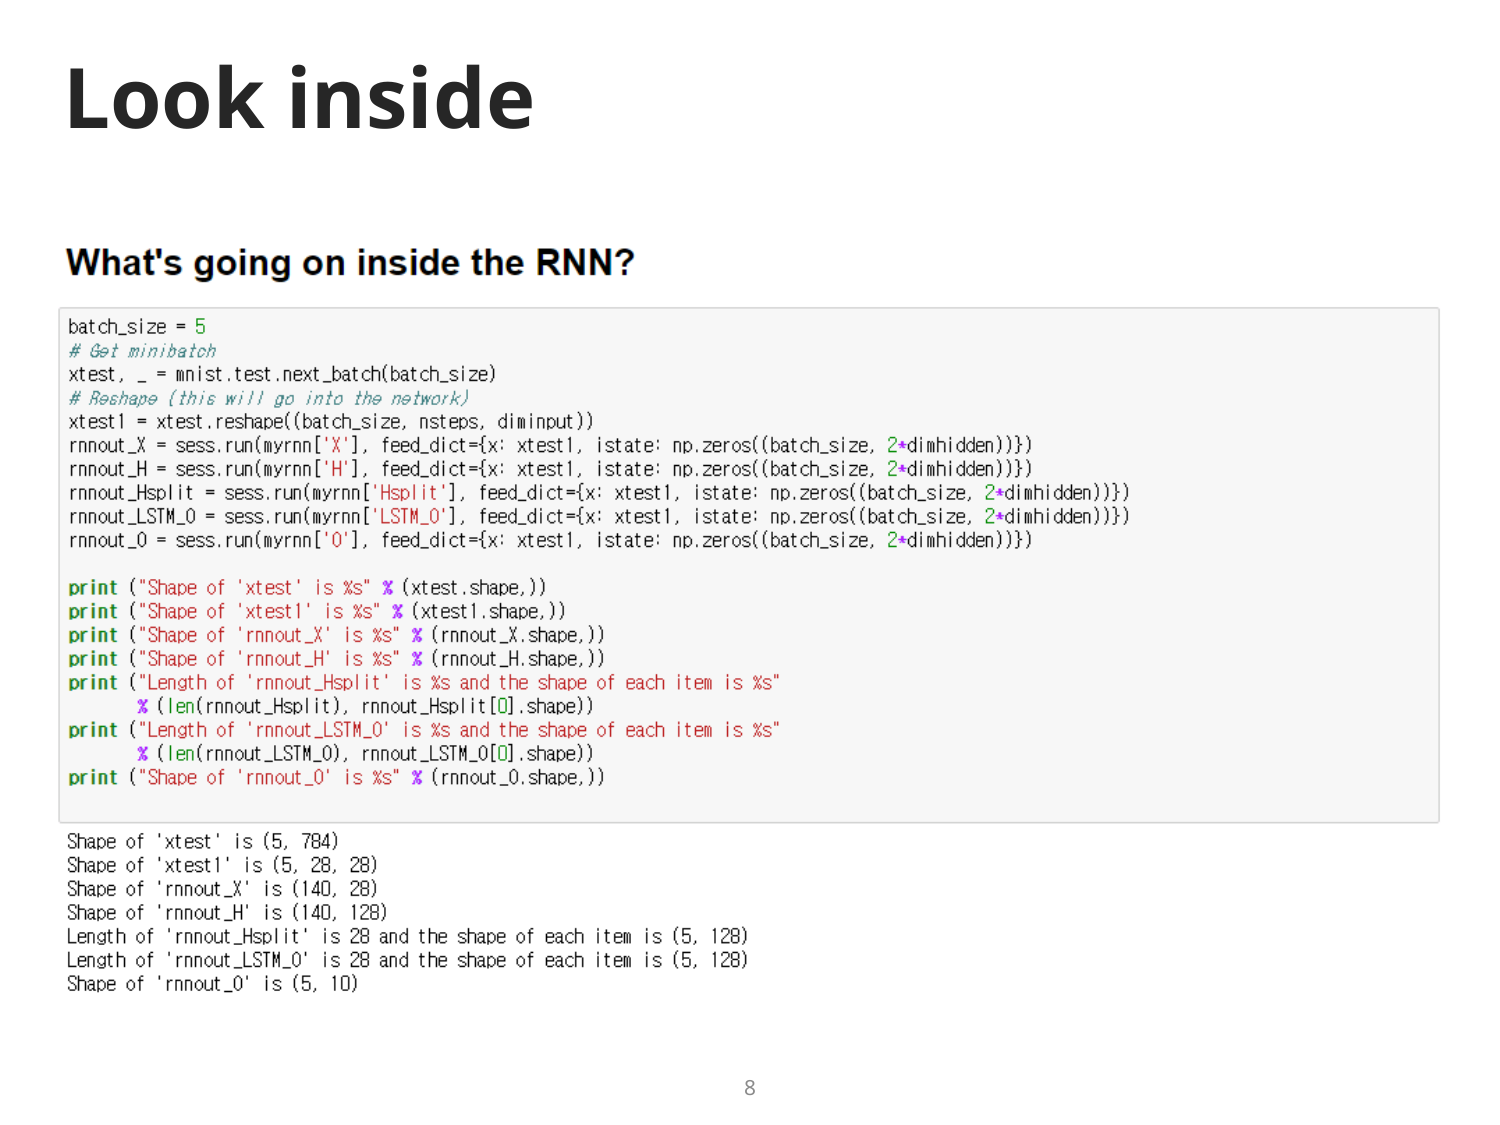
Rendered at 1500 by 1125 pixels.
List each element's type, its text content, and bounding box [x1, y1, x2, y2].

slide_number 8 [575, 1058, 925, 1119]
title Look inside [48, 41, 1456, 149]
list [52, 232, 1448, 998]
